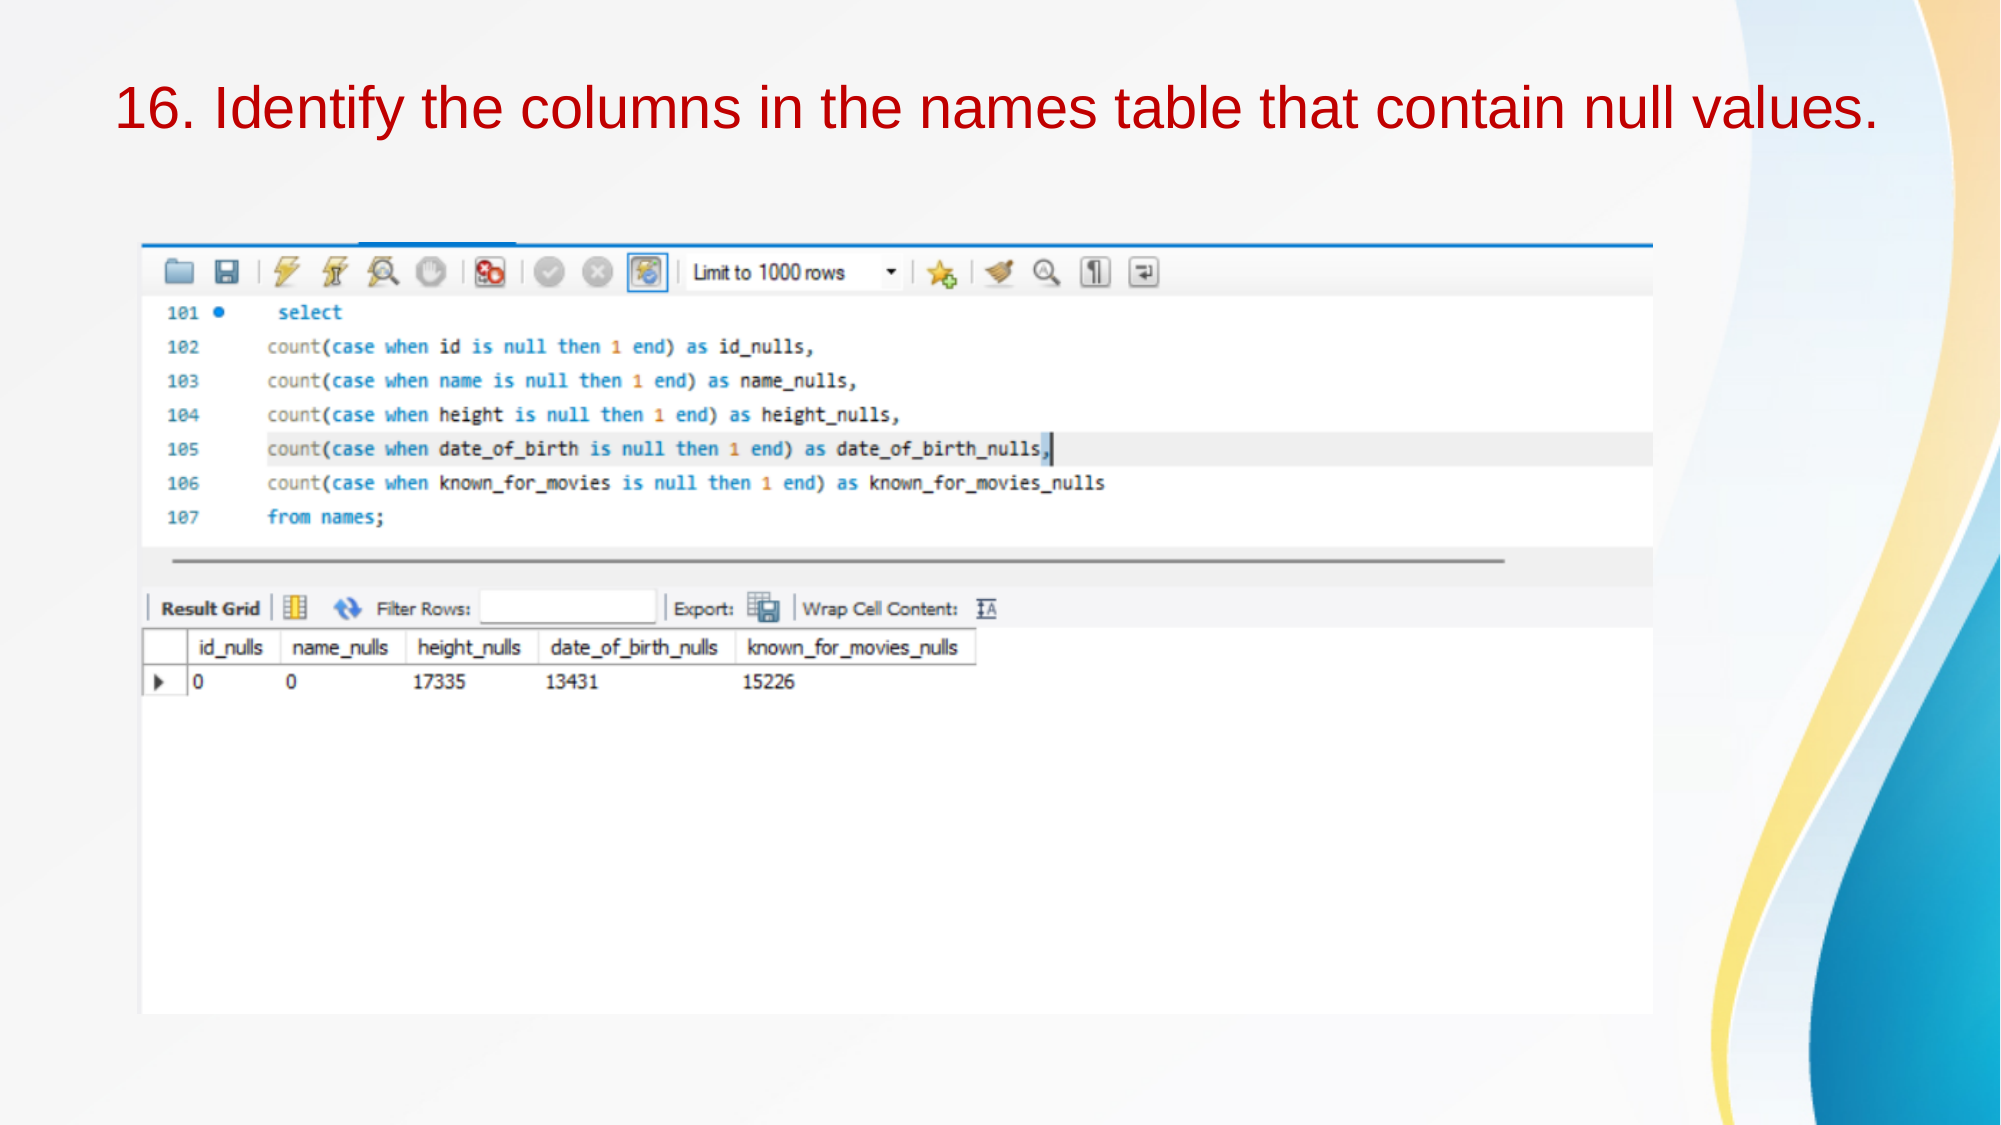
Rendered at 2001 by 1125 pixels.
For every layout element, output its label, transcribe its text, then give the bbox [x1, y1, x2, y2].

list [137, 242, 1653, 1014]
title 16. Identify the columns in the names table that contain null values. [99, 30, 1901, 178]
picture [0, 0, 2001, 1125]
